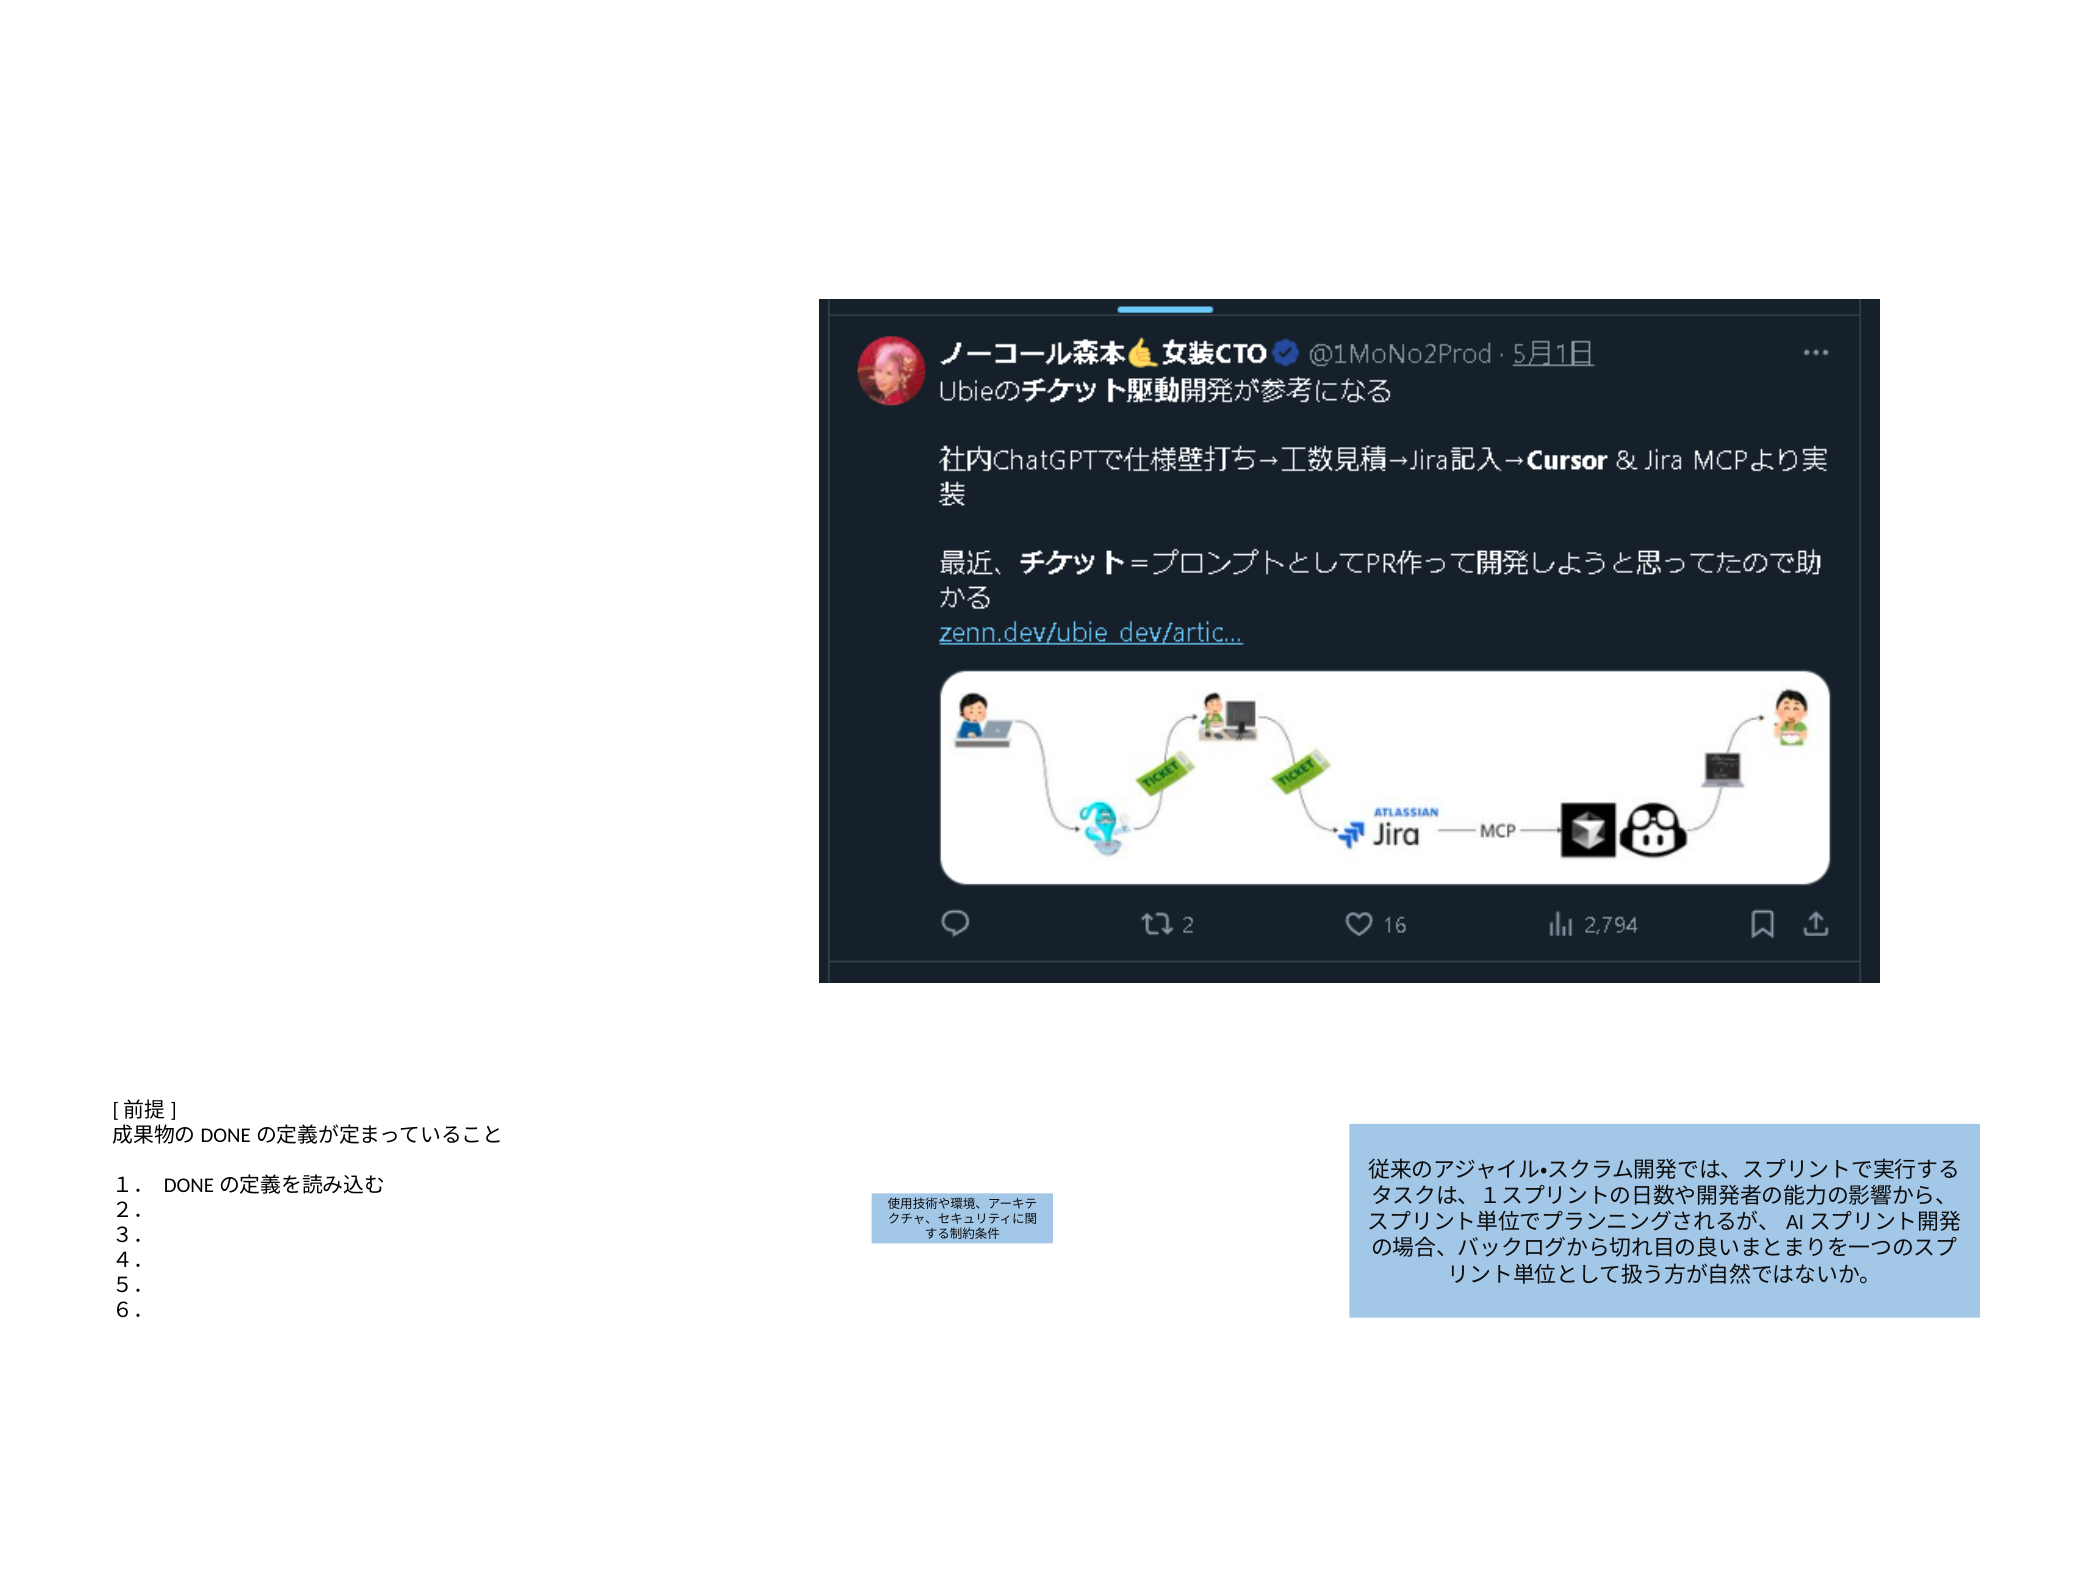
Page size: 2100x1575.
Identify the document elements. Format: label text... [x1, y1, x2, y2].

picture [819, 299, 1880, 983]
text_box 従来のアジャイル・スクラム開発では、スプリントで実行するタスクは、１スプリントの日数や開発者の能力の影響から、スプリント単位でプランニングされるが、AIスプリント開発の場合、バックログから切れ目の良いまとまりを一つのスプリント単位として扱う方が自然ではないか。 [1349, 1123, 1980, 1318]
text_box [前提] 成果物のDONEの定義が定まっていること １． DONEの定義を読み込む ２． ３． ４． ５． ６． [98, 1089, 519, 1330]
text_box 使用技術や環境、アーキテクチャ、セキュリティに関する制約条件 [871, 1193, 1053, 1244]
